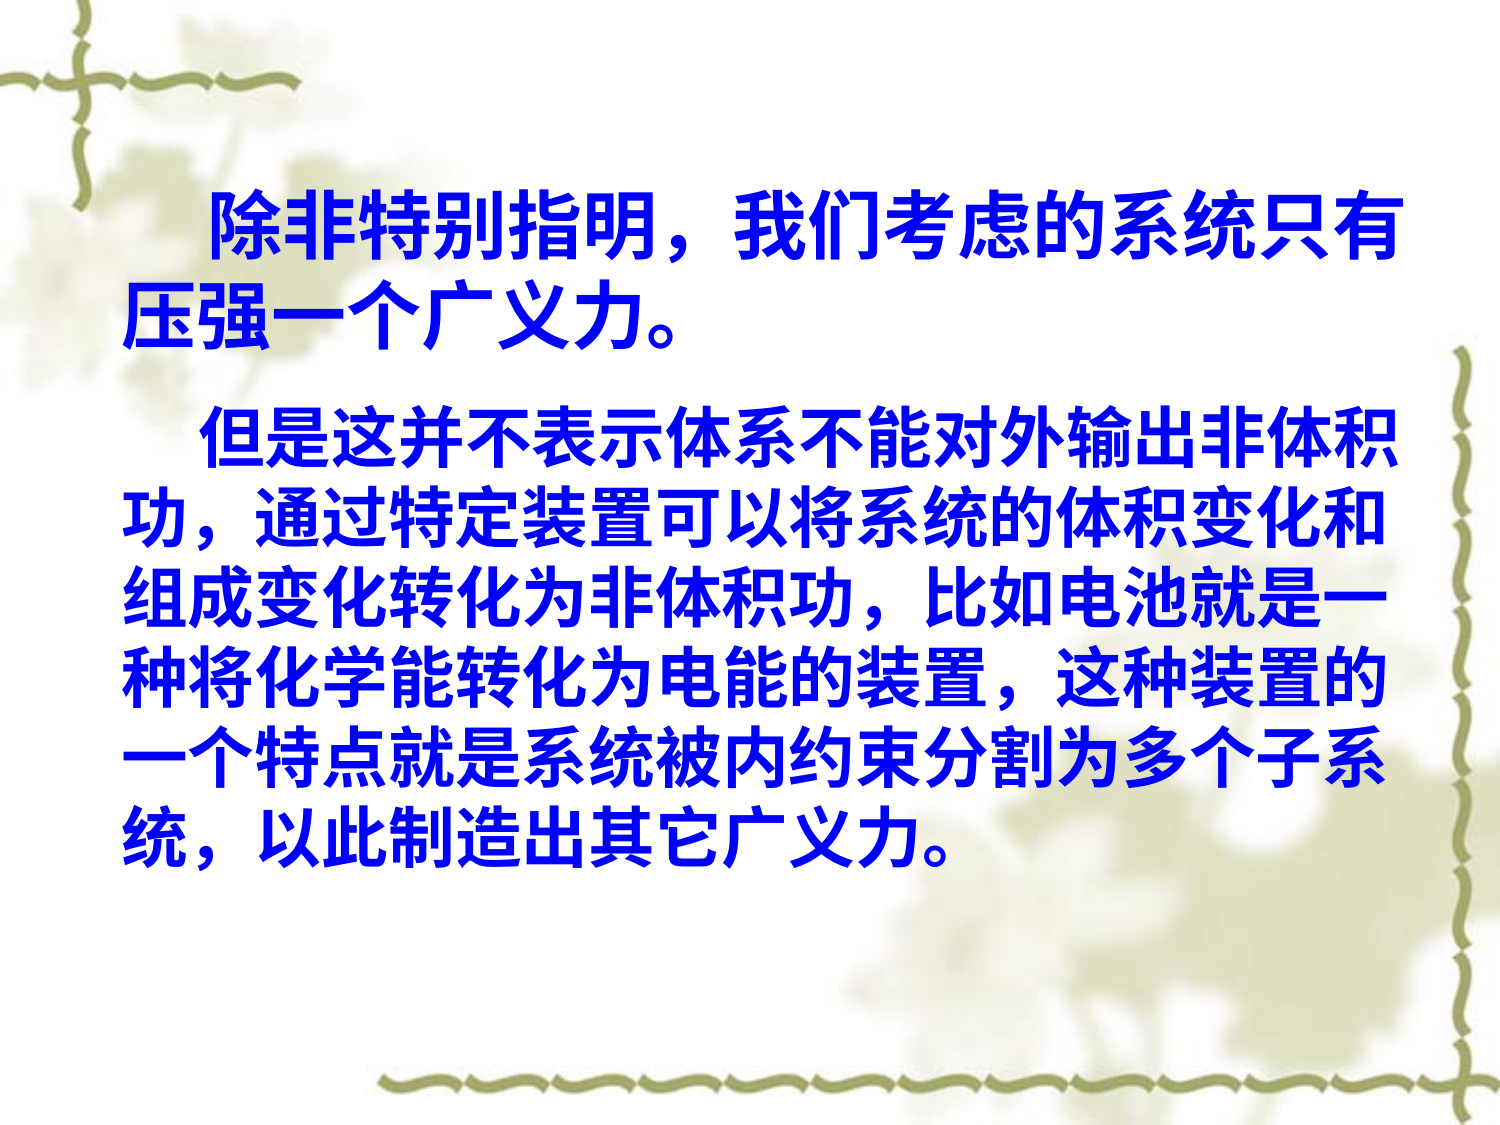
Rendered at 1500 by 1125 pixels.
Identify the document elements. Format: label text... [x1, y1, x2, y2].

text_box 除非特别指明，我们考虑的系统只有压强一个广义力。 但是这并不表示体系不能对外输出非体积功，通过特定装置可以将系统的体积变化和组成变化转化为非体积功，比如电池就是一种将化学能转化为电能的装置，这种装置的一个特点就是系统被内约束分割为多个子系统，以此制造出其它广义力。 [106, 171, 1441, 884]
picture [0, 0, 1500, 1125]
